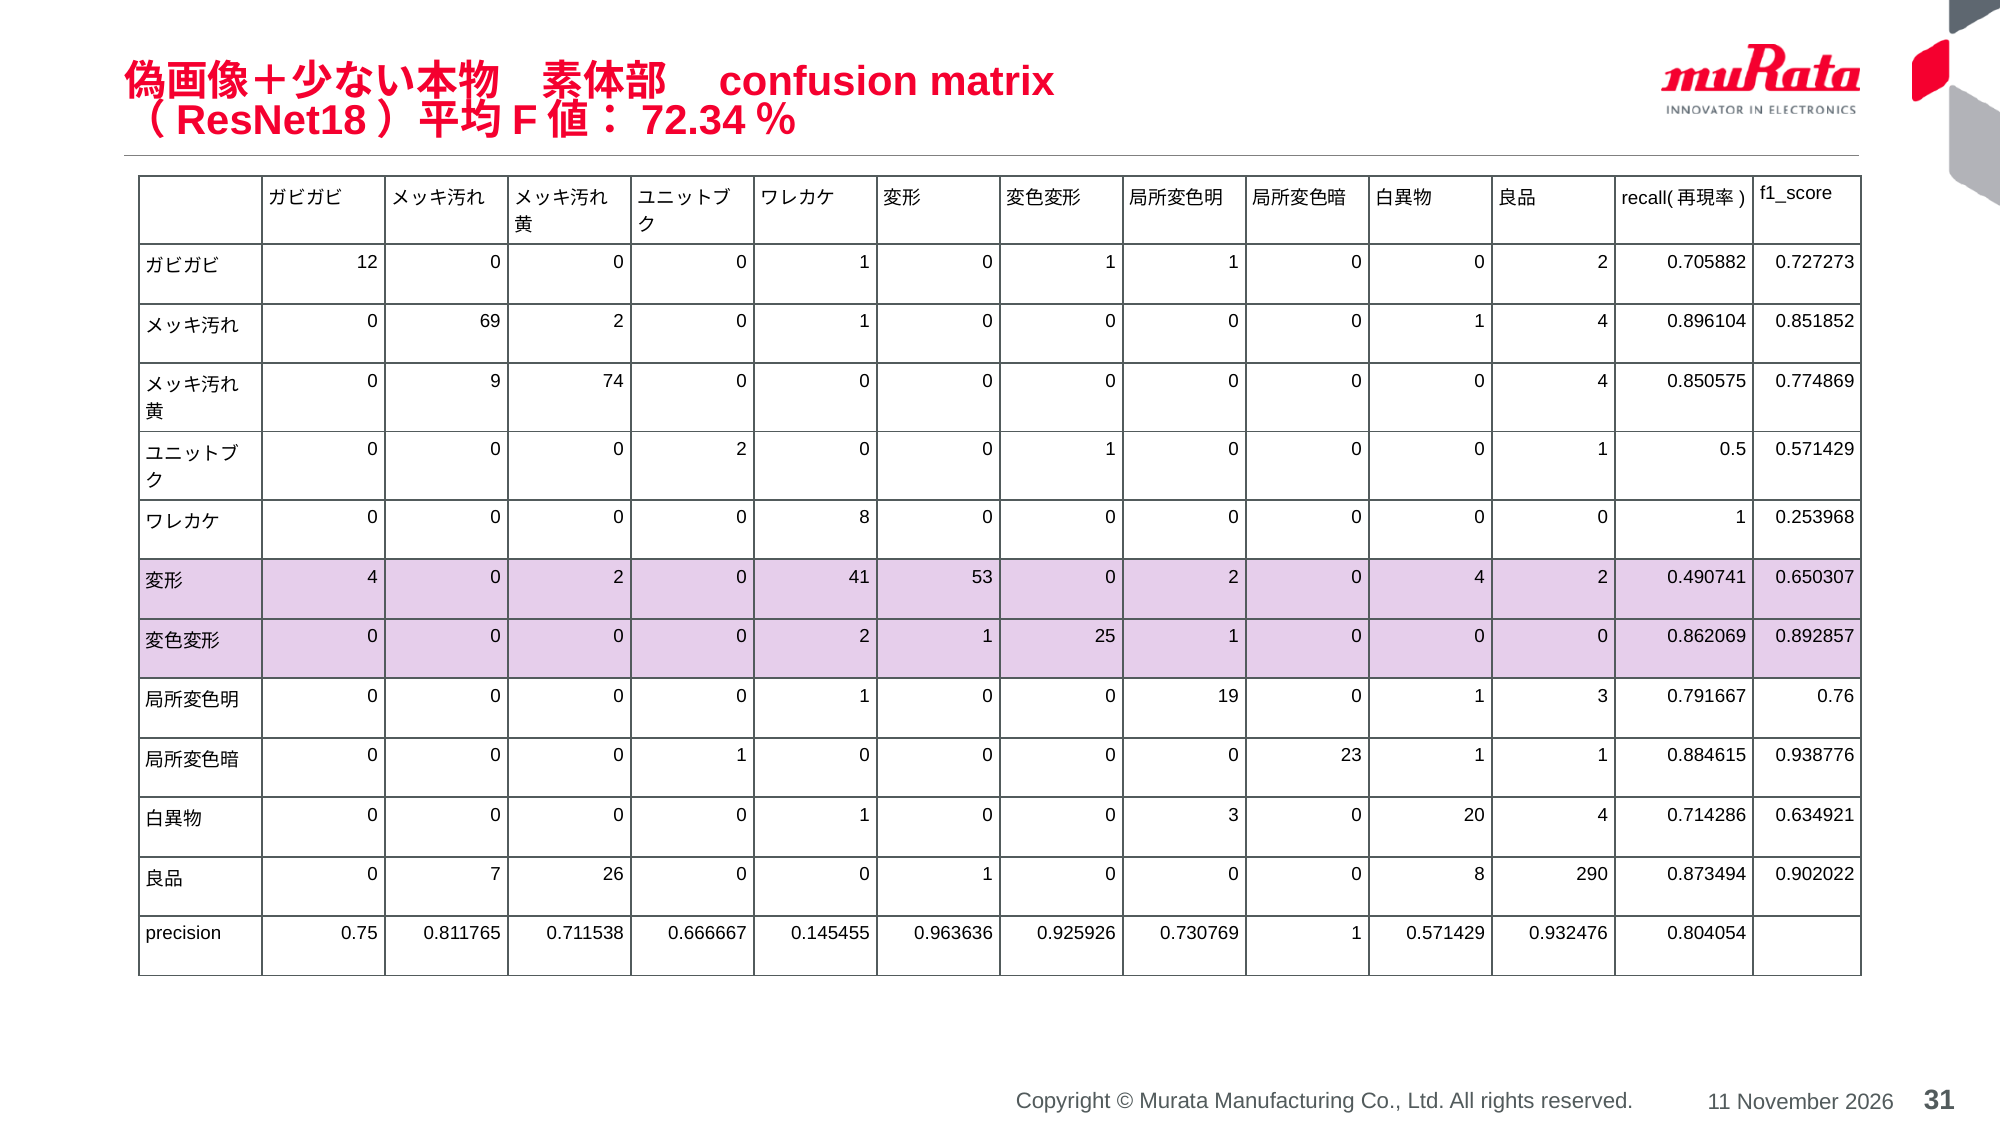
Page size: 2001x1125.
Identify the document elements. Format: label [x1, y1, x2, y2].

table_cell [632, 858, 753, 915]
title [124, 45, 1520, 161]
table_cell [878, 798, 999, 856]
table_cell [386, 917, 507, 975]
table_cell [1247, 679, 1368, 737]
table_cell [1001, 305, 1122, 362]
table_header [632, 177, 753, 243]
table_cell [1247, 364, 1368, 431]
table_cell [1124, 501, 1245, 558]
table_cell [1616, 364, 1752, 431]
table_cell [632, 432, 753, 499]
table_cell [1001, 432, 1122, 499]
table_cell [1247, 858, 1368, 915]
table_cell [1493, 364, 1614, 431]
table_cell [509, 305, 630, 362]
table_cell [755, 917, 876, 975]
table_cell [263, 679, 384, 737]
table_cell [1493, 739, 1614, 796]
table_cell [1754, 739, 1860, 796]
table_cell [632, 917, 753, 975]
table_header [1001, 177, 1122, 243]
table_cell [1247, 560, 1368, 618]
table_cell [878, 432, 999, 499]
table_cell [1124, 679, 1245, 737]
table_cell [386, 739, 507, 796]
table_cell [1370, 739, 1491, 796]
table_header [1124, 177, 1245, 243]
table_cell [632, 245, 753, 303]
table_cell [1754, 560, 1860, 618]
table_cell [1754, 245, 1860, 303]
table_header [1247, 177, 1368, 243]
table_cell [509, 917, 630, 975]
table_cell [386, 364, 507, 431]
table_cell [1001, 245, 1122, 303]
table_cell [1493, 620, 1614, 677]
table_cell [878, 858, 999, 915]
table_cell [386, 432, 507, 499]
table_cell [1616, 739, 1752, 796]
table_cell [632, 739, 753, 796]
table_cell [1247, 620, 1368, 677]
table_cell [1754, 305, 1860, 362]
table_cell [386, 798, 507, 856]
table_header [509, 177, 630, 243]
table_cell [1754, 917, 1860, 975]
table_cell [386, 620, 507, 677]
table_cell [509, 501, 630, 558]
table_cell [1370, 858, 1491, 915]
table_cell [1493, 917, 1614, 975]
table_cell [1124, 432, 1245, 499]
table_cell [1493, 858, 1614, 915]
table_header [263, 177, 384, 243]
table_cell [263, 305, 384, 362]
table_cell [1247, 917, 1368, 975]
table_cell [1001, 739, 1122, 796]
table_cell [755, 798, 876, 856]
table_cell [1124, 739, 1245, 796]
table_cell [1493, 798, 1614, 856]
table_cell [1616, 798, 1752, 856]
table_cell [509, 364, 630, 431]
table_cell [509, 739, 630, 796]
table_cell [1754, 679, 1860, 737]
table_cell [140, 432, 261, 499]
table_cell [1493, 560, 1614, 618]
table_cell [878, 917, 999, 975]
table_cell [1001, 620, 1122, 677]
table_header [1370, 177, 1491, 243]
table_header [140, 177, 261, 243]
table_cell [386, 305, 507, 362]
table_cell [263, 364, 384, 431]
table_cell [1616, 858, 1752, 915]
table_cell [1124, 858, 1245, 915]
table_cell [1754, 798, 1860, 856]
table_cell [632, 560, 753, 618]
table_cell [1754, 858, 1860, 915]
table_cell [1001, 560, 1122, 618]
table_header [386, 177, 507, 243]
table_cell [140, 560, 261, 618]
table_cell [878, 679, 999, 737]
table_cell [263, 917, 384, 975]
table_cell [1124, 245, 1245, 303]
table_cell [1247, 739, 1368, 796]
table_cell [878, 305, 999, 362]
table_cell [1493, 305, 1614, 362]
table_cell [1124, 364, 1245, 431]
table_cell [1124, 917, 1245, 975]
table_cell [755, 432, 876, 499]
table_cell [1493, 432, 1614, 499]
table_cell [263, 432, 384, 499]
table_cell [1754, 620, 1860, 677]
table_cell [1124, 620, 1245, 677]
table_cell [1616, 501, 1752, 558]
table_cell [1001, 679, 1122, 737]
table_cell [263, 501, 384, 558]
table_cell [1247, 798, 1368, 856]
table_header [1616, 177, 1752, 243]
table_cell [1754, 432, 1860, 499]
table_cell [263, 560, 384, 618]
table_cell [1247, 245, 1368, 303]
table_cell [1616, 679, 1752, 737]
table_cell [1001, 917, 1122, 975]
table_cell [878, 501, 999, 558]
table_header [1493, 177, 1614, 243]
table_cell [1124, 305, 1245, 362]
table_header [755, 177, 876, 243]
table_cell [1001, 798, 1122, 856]
table_cell [755, 858, 876, 915]
table_cell [755, 620, 876, 677]
table_cell [386, 858, 507, 915]
table_cell [1370, 432, 1491, 499]
table_cell [755, 245, 876, 303]
table_cell [1493, 245, 1614, 303]
table_cell [632, 798, 753, 856]
table_cell [509, 620, 630, 677]
table_cell [263, 858, 384, 915]
table_cell [632, 679, 753, 737]
table_header [878, 177, 999, 243]
table_cell [1124, 798, 1245, 856]
table_cell [509, 245, 630, 303]
table_cell [755, 739, 876, 796]
table_cell [1493, 679, 1614, 737]
table_cell [386, 560, 507, 618]
table_cell [509, 798, 630, 856]
table_cell [1370, 560, 1491, 618]
table_cell [755, 305, 876, 362]
table_cell [263, 620, 384, 677]
table_cell [1370, 679, 1491, 737]
table_cell [755, 560, 876, 618]
table_cell [632, 620, 753, 677]
table_cell [140, 798, 261, 856]
table_cell [1616, 620, 1752, 677]
table_cell [632, 501, 753, 558]
table_cell [386, 245, 507, 303]
table_cell [1001, 858, 1122, 915]
table_cell [1247, 305, 1368, 362]
table_cell [1001, 364, 1122, 431]
table_cell [878, 620, 999, 677]
table_cell [755, 501, 876, 558]
table_cell [509, 858, 630, 915]
table_cell [755, 364, 876, 431]
table_cell [263, 245, 384, 303]
picture [1912, 0, 2000, 216]
table_cell [140, 917, 261, 975]
table_cell [1001, 501, 1122, 558]
table_cell [1370, 798, 1491, 856]
table_cell [263, 739, 384, 796]
table_cell [1754, 501, 1860, 558]
table_cell [878, 739, 999, 796]
table_cell [878, 560, 999, 618]
table_cell [386, 501, 507, 558]
table_cell [632, 364, 753, 431]
table_cell [140, 501, 261, 558]
table_cell [1493, 501, 1614, 558]
table_cell [509, 432, 630, 499]
table_cell [632, 305, 753, 362]
table_cell [509, 679, 630, 737]
table_cell [140, 245, 261, 303]
table_cell [1370, 501, 1491, 558]
table_cell [1616, 432, 1752, 499]
table_cell [140, 679, 261, 737]
table_cell [1370, 364, 1491, 431]
table_cell [755, 679, 876, 737]
table_cell [140, 364, 261, 431]
table_cell [1247, 501, 1368, 558]
table_cell [1616, 305, 1752, 362]
table_cell [878, 364, 999, 431]
table_cell [140, 620, 261, 677]
table_cell [140, 858, 261, 915]
table_cell [140, 739, 261, 796]
table_cell [509, 560, 630, 618]
table_cell [386, 679, 507, 737]
table_cell [1370, 305, 1491, 362]
table_cell [1370, 917, 1491, 975]
table_cell [1616, 560, 1752, 618]
table_cell [878, 245, 999, 303]
table_cell [1754, 364, 1860, 431]
table_cell [1616, 917, 1752, 975]
table_cell [1616, 245, 1752, 303]
table_cell [263, 798, 384, 856]
table_cell [1370, 620, 1491, 677]
table_header [1754, 177, 1860, 243]
table_cell [140, 305, 261, 362]
picture [1661, 44, 1860, 114]
table_cell [1247, 432, 1368, 499]
table_cell [1370, 245, 1491, 303]
table_cell [1124, 560, 1245, 618]
